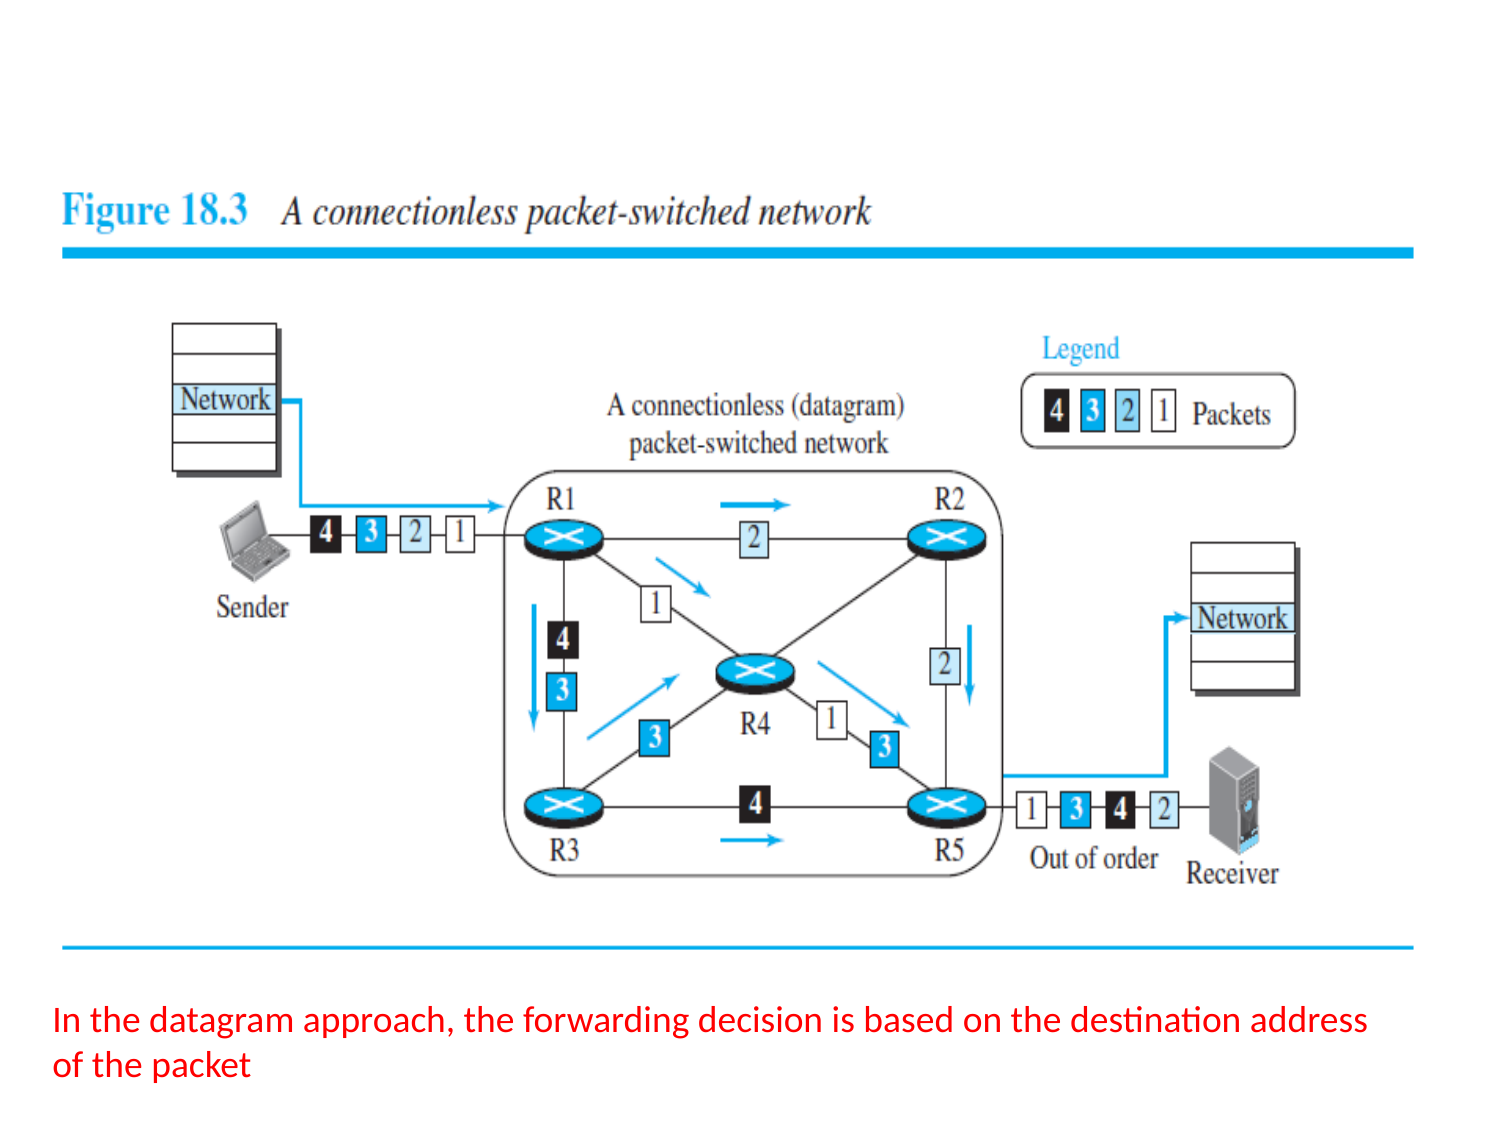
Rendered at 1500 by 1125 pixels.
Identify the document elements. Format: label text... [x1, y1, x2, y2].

picture [62, 174, 1438, 951]
text_box In the datagram approach, the forwarding decision is based on the destination address of the packet [37, 987, 1413, 1093]
